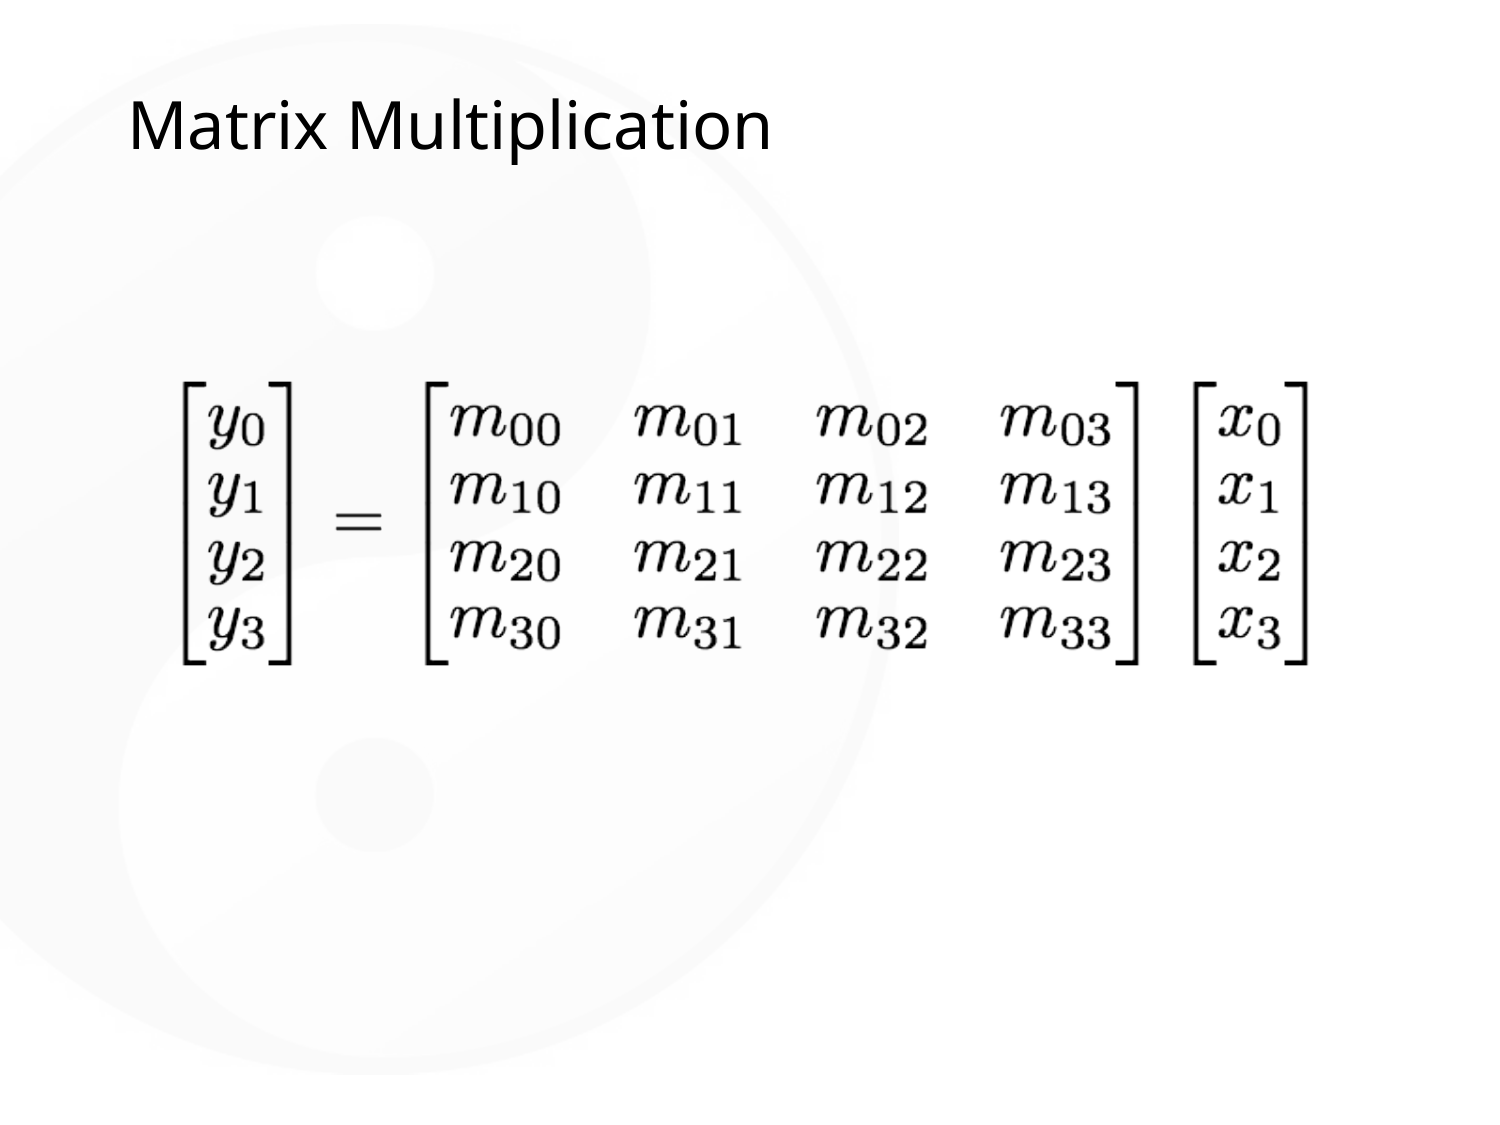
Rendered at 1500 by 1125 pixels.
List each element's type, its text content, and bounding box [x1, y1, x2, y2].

picture [162, 378, 1332, 668]
title Matrix Multiplication [112, 60, 1388, 186]
